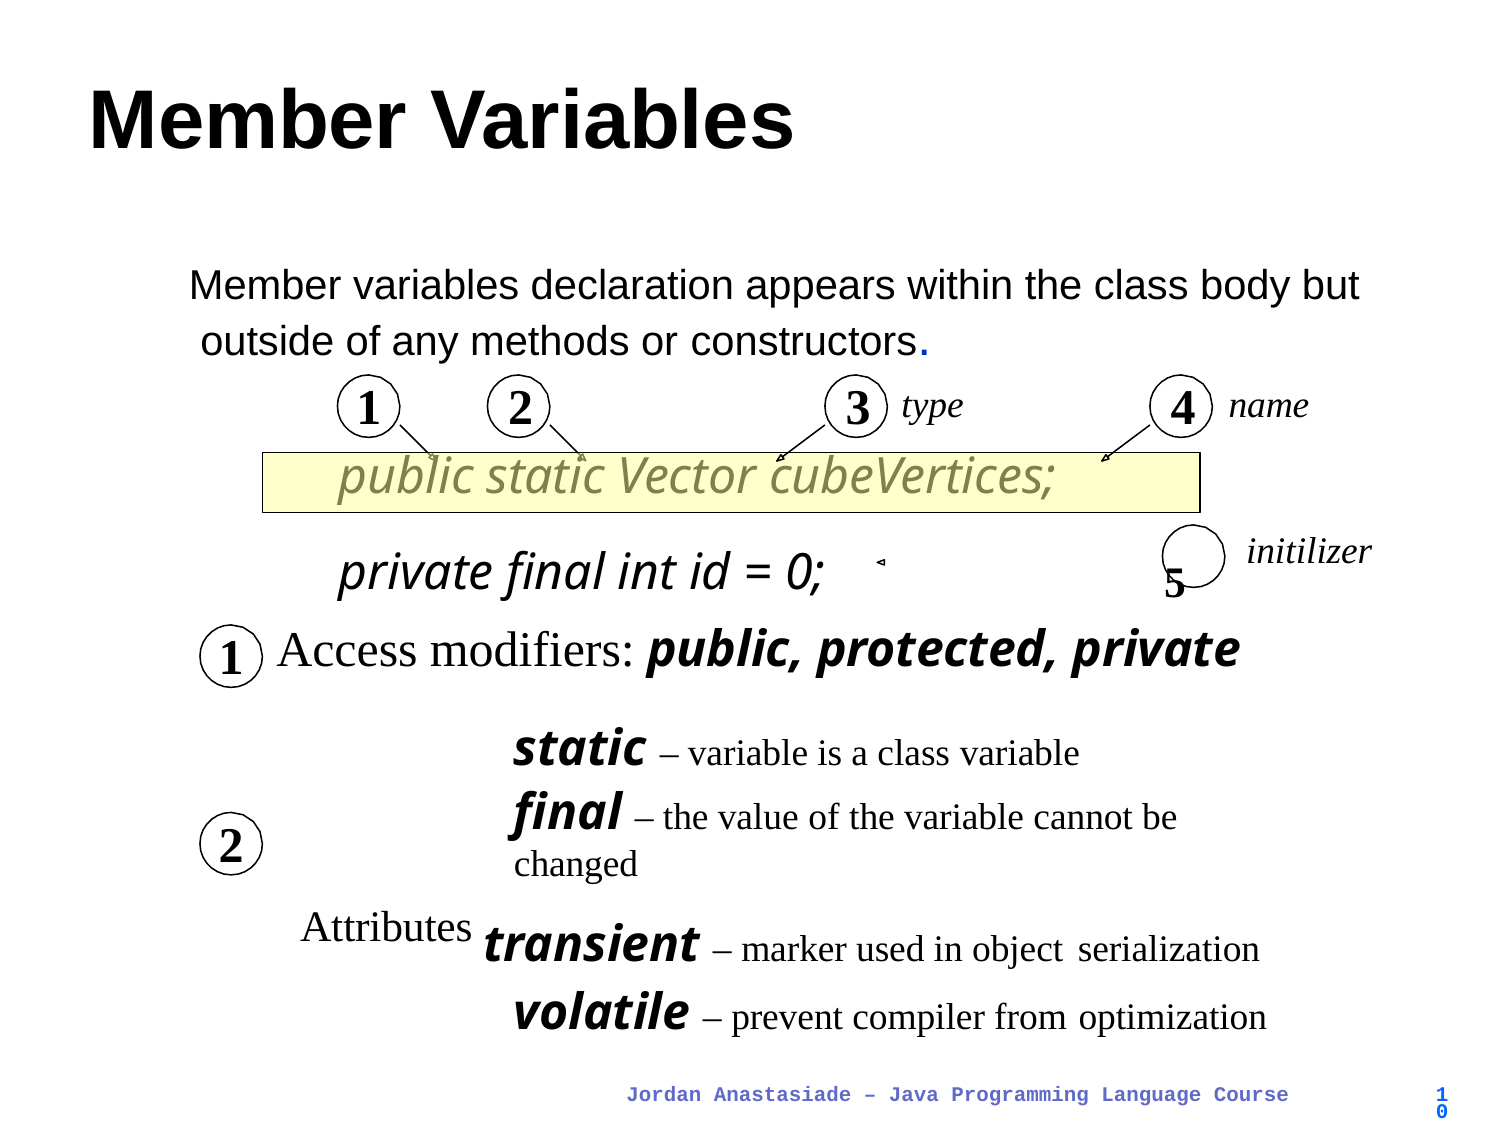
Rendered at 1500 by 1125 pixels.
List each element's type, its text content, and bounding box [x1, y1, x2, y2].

text_box [776, 454, 784, 462]
text_box 1 [216, 624, 246, 685]
text_box Member variables declaration appears within the class body but outside of any methods or constructors. [186, 249, 1365, 366]
text_box type name [899, 379, 1310, 425]
text_box [1209, 529, 1225, 576]
text_box [246, 816, 263, 872]
text_box initilizer [1243, 525, 1375, 571]
text_box [1101, 454, 1109, 462]
text_box 1 2 3 4 [354, 374, 1196, 435]
text_box [337, 378, 354, 434]
text_box [1196, 425, 1206, 434]
text_box final – the value of the variable cannot be changed Attributes transient – marker used in object serialization volatile – prevent compiler from optimization [297, 779, 1310, 1040]
text_box [199, 816, 216, 871]
text_box [877, 559, 885, 565]
text_box private final int id = 0; 5 [336, 514, 1209, 576]
title Member Variables [11, 65, 1488, 254]
slide_number 10 [1419, 1083, 1453, 1125]
text_box 2 [216, 812, 246, 873]
text_box [262, 452, 1200, 513]
text_box Access modifiers: public, protected, private static – variable is a class variable [274, 576, 1268, 776]
text_box [199, 628, 216, 684]
text_box [246, 629, 263, 684]
text_box Jordan Anastasiade – Java Programming Language Course [624, 1083, 1292, 1106]
